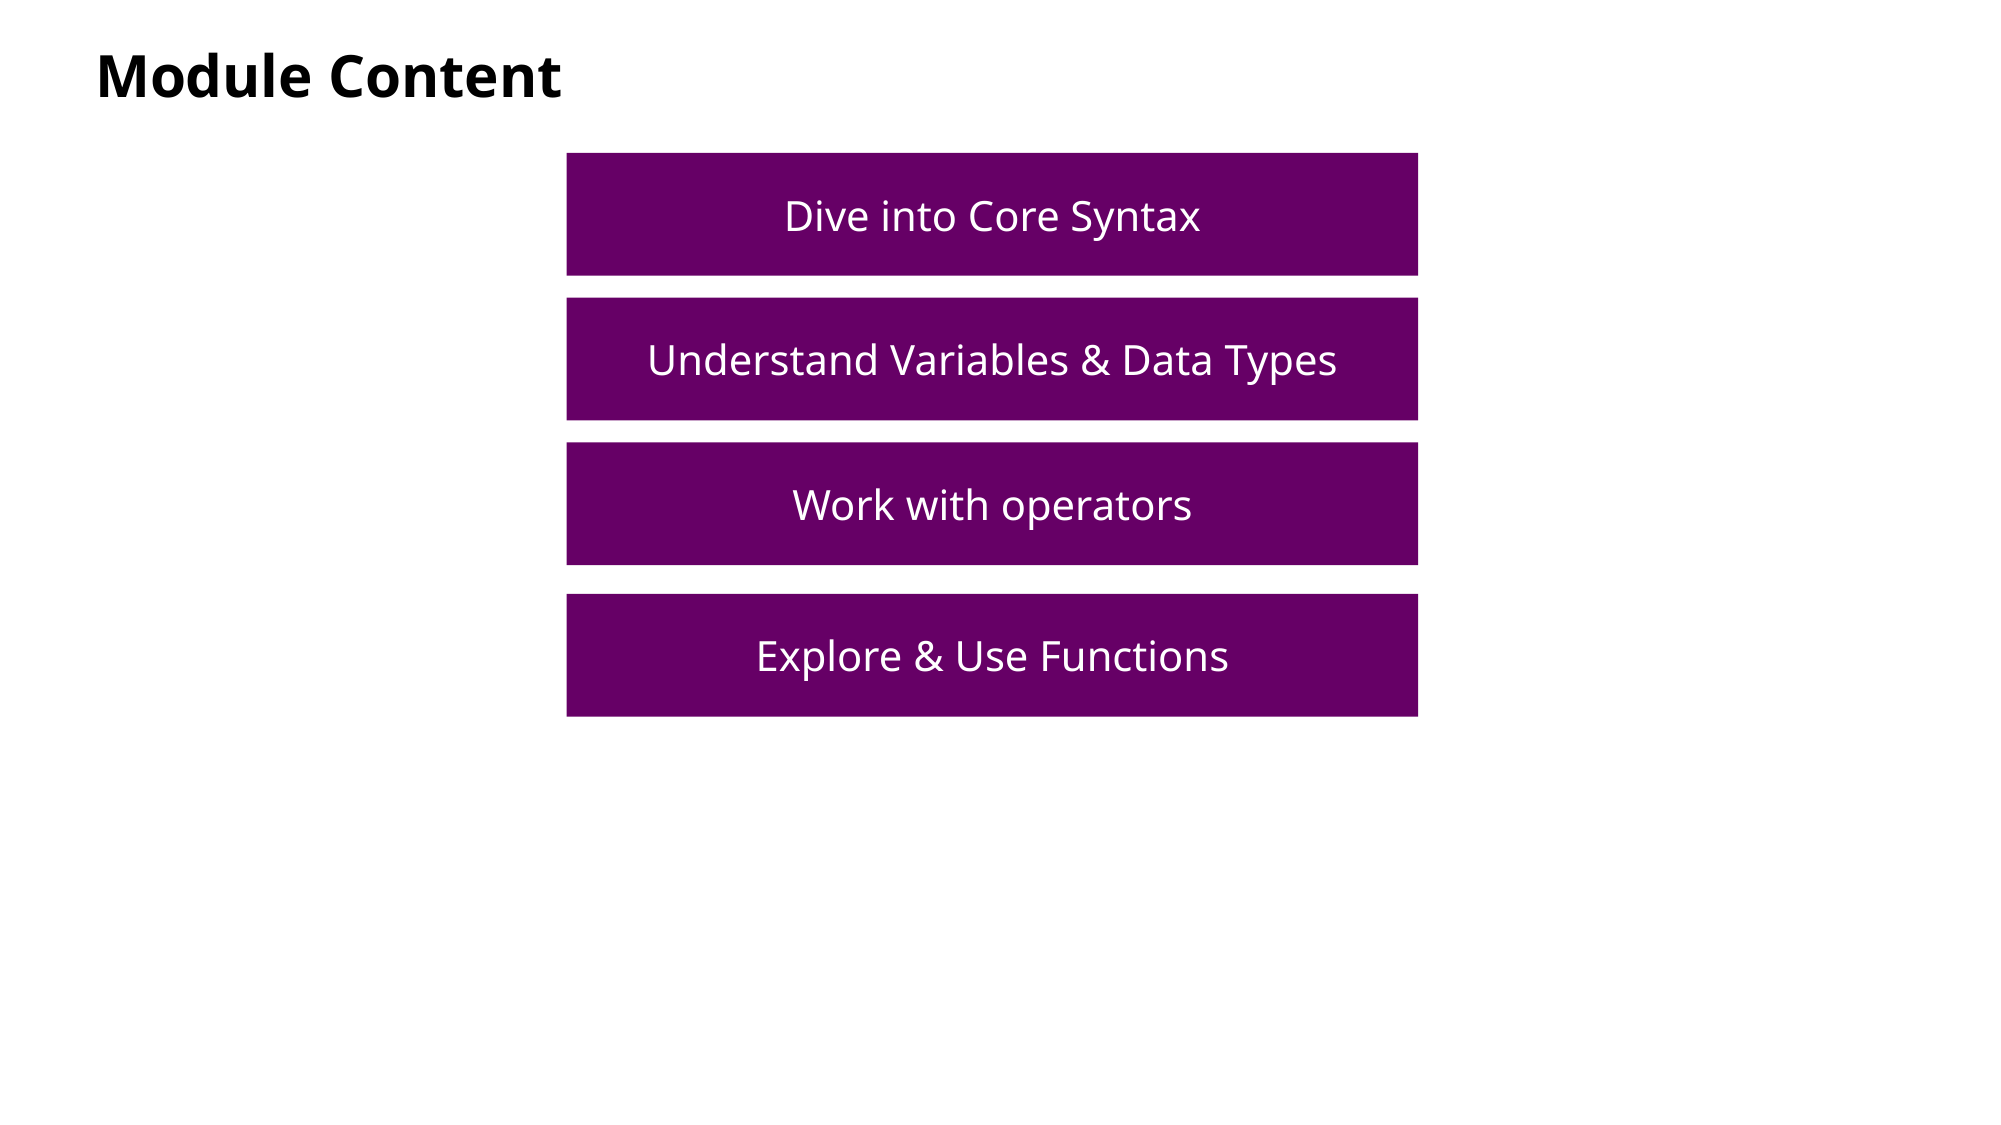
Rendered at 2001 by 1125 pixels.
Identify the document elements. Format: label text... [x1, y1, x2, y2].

text_box Understand Variables & Data Types [566, 297, 1419, 421]
text_box Dive into Core Syntax [566, 152, 1419, 277]
text_box Module Content [80, 31, 614, 117]
text_box Explore & Use Functions [566, 593, 1419, 718]
text_box Work with operators [566, 441, 1419, 566]
